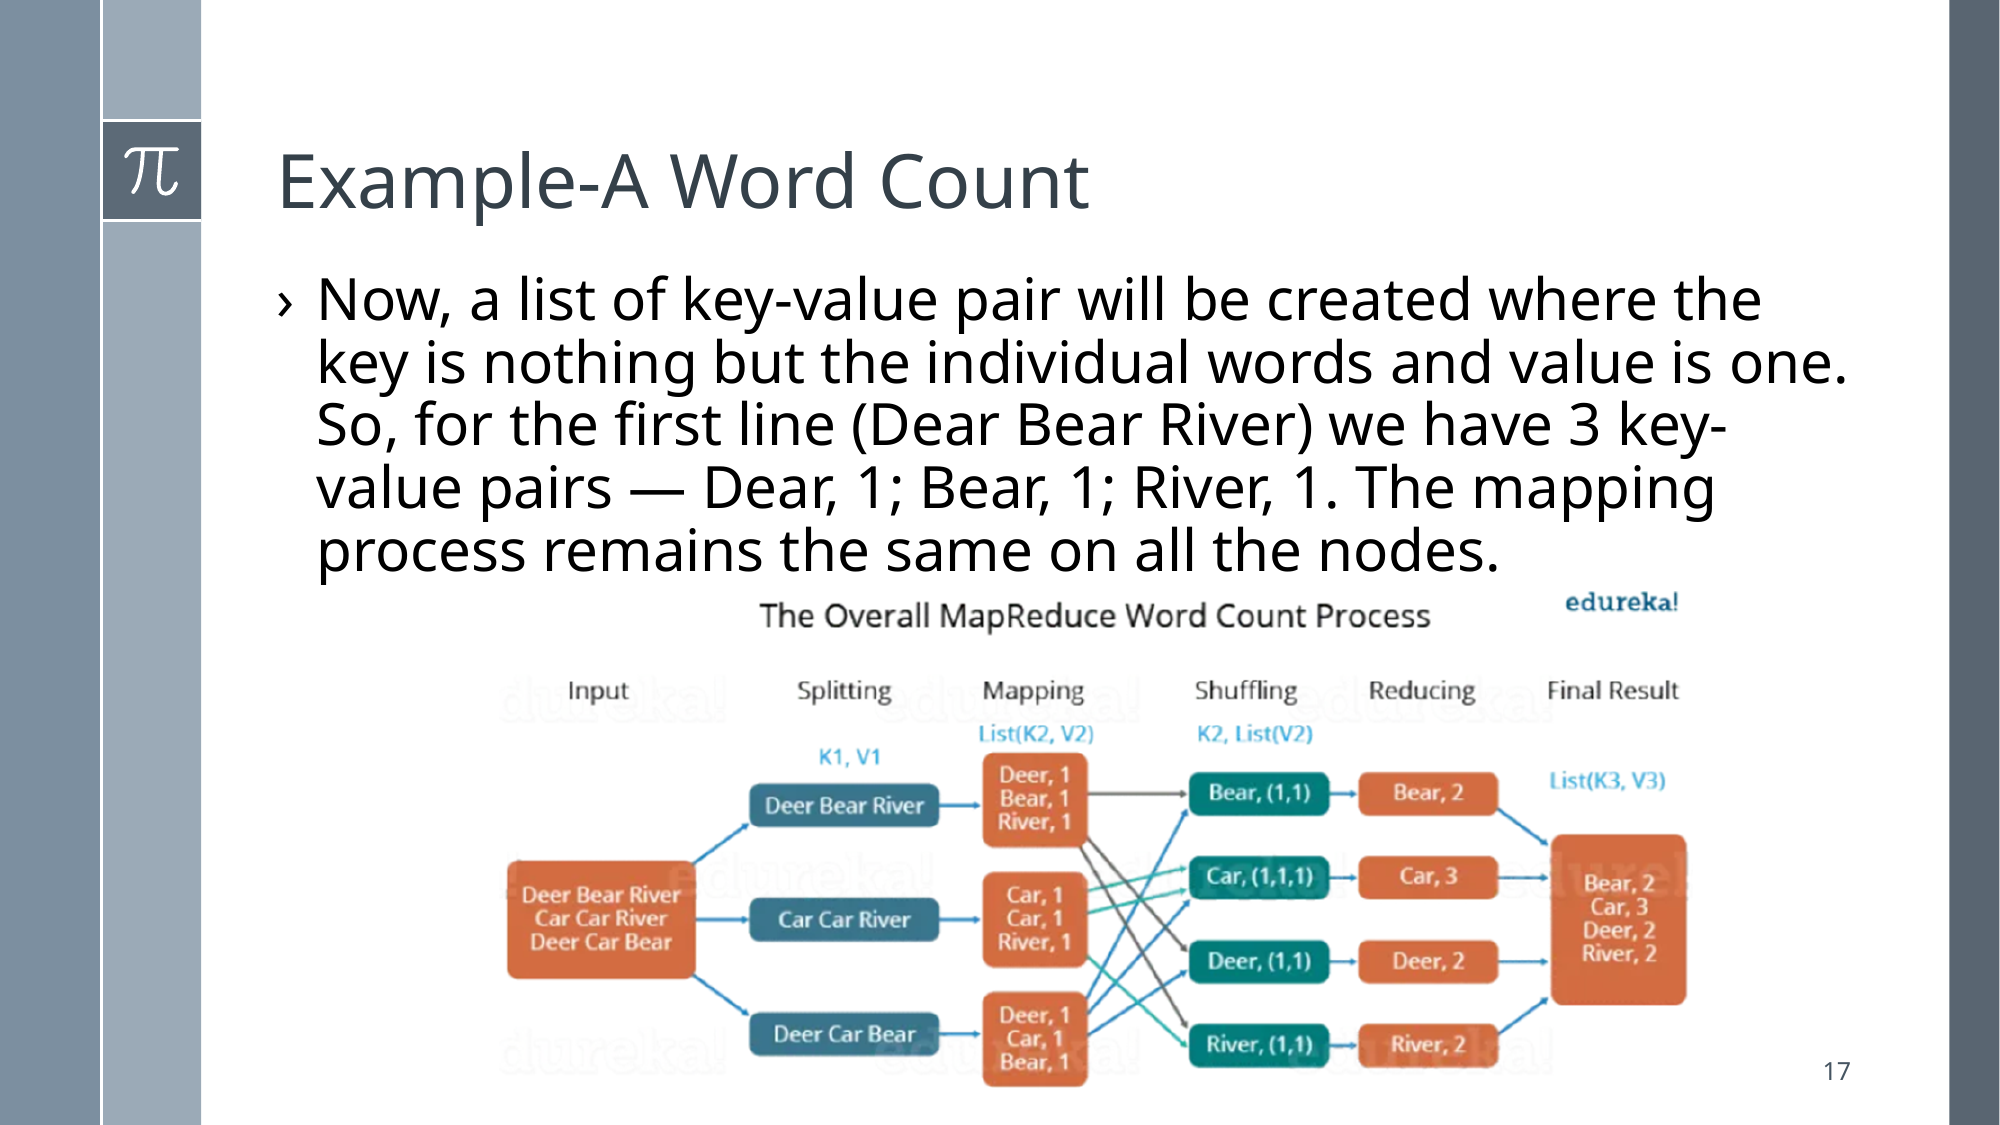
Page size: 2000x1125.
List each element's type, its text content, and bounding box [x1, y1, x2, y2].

list Now, a list of key-value pair will be created where the key is nothing but the individual words and value is one. So, for the first line (Dear Bear River) we have 3 key-value pairs — Dear, 1; Bear, 1; River, 1. The mapping process remains the same on all the nodes. [261, 262, 1867, 1013]
slide_number 17 [1766, 1042, 1867, 1103]
title Example-A Word Count [261, 29, 1867, 233]
picture [499, 591, 1719, 1096]
